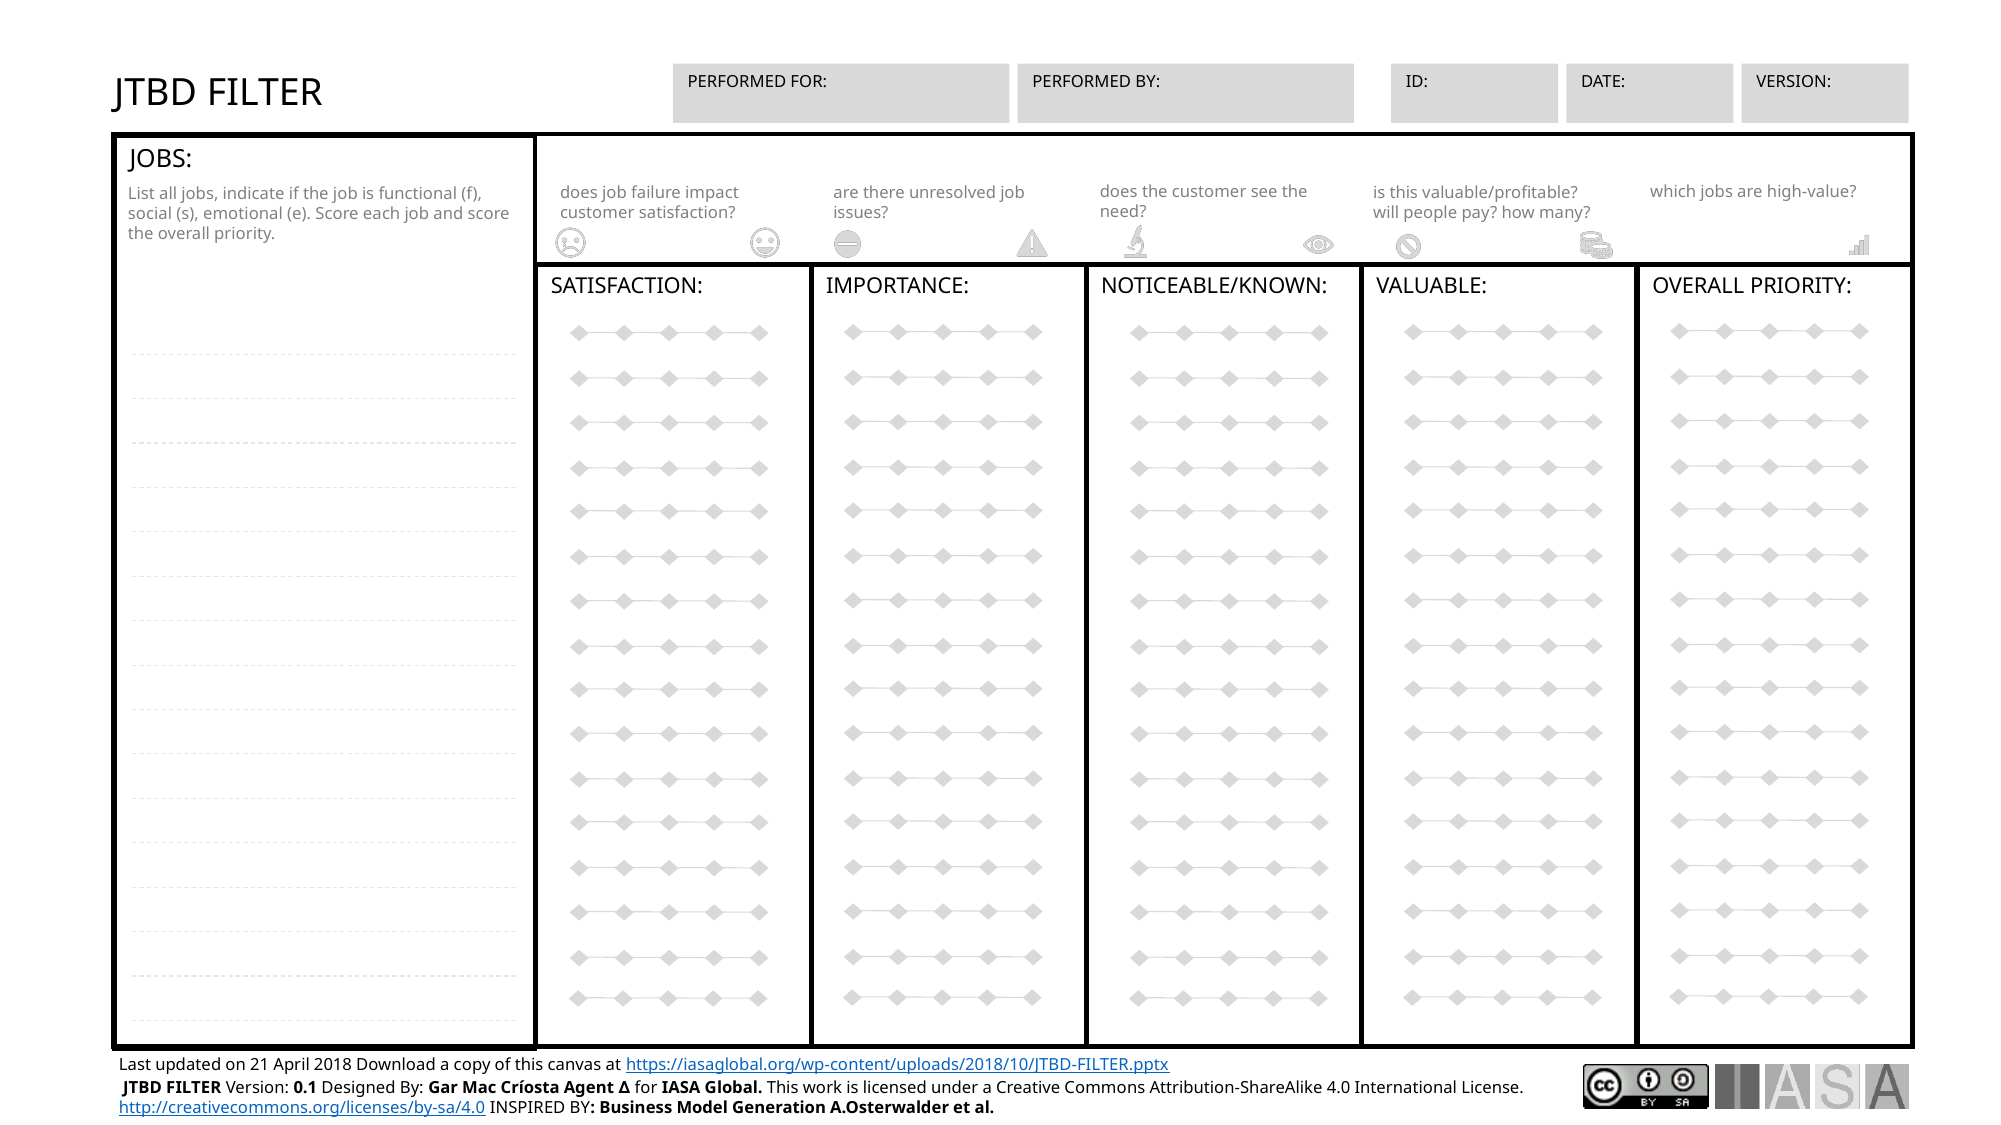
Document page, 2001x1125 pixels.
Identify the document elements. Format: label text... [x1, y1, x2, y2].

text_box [570, 371, 767, 386]
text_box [844, 904, 1042, 919]
picture [1015, 226, 1049, 260]
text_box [844, 681, 1042, 696]
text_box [844, 415, 1042, 429]
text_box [1405, 860, 1602, 875]
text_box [1131, 504, 1328, 519]
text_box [844, 814, 1042, 829]
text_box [1671, 370, 1868, 384]
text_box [1671, 813, 1868, 828]
picture [831, 227, 864, 261]
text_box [1404, 990, 1601, 1005]
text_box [1131, 371, 1328, 386]
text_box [570, 640, 767, 654]
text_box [570, 727, 767, 741]
picture [1583, 1064, 1709, 1109]
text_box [1671, 324, 1868, 339]
text_box PERFORMED BY: [1017, 63, 1355, 124]
text_box does job failure impact customer satisfaction? [545, 174, 812, 229]
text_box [1671, 592, 1868, 607]
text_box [1405, 681, 1602, 696]
text_box List all jobs, indicate if the job is functional (f), social (s), emotional (e). Score each job and score the overall priority. [113, 175, 529, 251]
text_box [570, 682, 767, 697]
picture [1715, 1064, 1909, 1109]
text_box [1131, 861, 1328, 875]
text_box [1670, 989, 1867, 1004]
text_box Last updated on 21 April 2018 Download a copy of this canvas at https://iasaglobal.org/wp-content/uploads/2018/10/JTBD-FILTER.pptx JTBD FILTER Version: 0.1 Designed By: Gar Mac Críosta Agent ∆ for IASA Global. This work is licensed under a Creative Commons Attribution-ShareAlike 4.0 International License. http://creativecommons.org/licenses/by-sa/4.0 INSPIRED BY: Business Model Generation A.Osterwalder et al. [104, 1046, 1578, 1125]
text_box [1131, 640, 1328, 654]
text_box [570, 951, 767, 965]
picture [1393, 231, 1424, 262]
text_box is this valuable/profitable? will people pay? how many? [1358, 174, 1638, 230]
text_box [570, 772, 767, 787]
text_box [570, 861, 767, 875]
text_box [1131, 550, 1328, 564]
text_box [844, 325, 1042, 340]
text_box PERFORMED FOR: [672, 63, 1010, 124]
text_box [844, 370, 1042, 385]
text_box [570, 416, 767, 430]
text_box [1405, 593, 1602, 608]
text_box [570, 594, 767, 609]
text_box does the customer see the need? [1085, 173, 1351, 229]
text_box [1131, 416, 1328, 430]
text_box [1405, 370, 1602, 385]
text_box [1131, 682, 1328, 697]
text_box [1405, 503, 1602, 518]
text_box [570, 461, 767, 476]
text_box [1405, 325, 1602, 340]
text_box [1131, 727, 1328, 741]
text_box DATE: [1565, 63, 1734, 124]
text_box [1131, 815, 1328, 830]
text_box VERSION: [1741, 63, 1910, 124]
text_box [1671, 414, 1868, 429]
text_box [1671, 680, 1868, 695]
text_box NOTICEABLE/KNOWN: [1085, 264, 1361, 1048]
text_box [844, 726, 1042, 740]
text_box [569, 991, 766, 1006]
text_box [570, 905, 767, 920]
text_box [1131, 951, 1328, 965]
text_box SATISFACTION: [536, 264, 810, 1046]
picture [1117, 223, 1154, 260]
picture [1300, 226, 1337, 263]
text_box IMPORTANCE: [810, 264, 1085, 1048]
picture [1845, 231, 1873, 259]
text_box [1131, 772, 1328, 787]
text_box which jobs are high-value? [1635, 173, 1915, 209]
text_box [1671, 502, 1868, 517]
text_box OVERALL PRIORITY: [1637, 263, 1914, 1048]
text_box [1405, 950, 1602, 964]
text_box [844, 503, 1042, 518]
text_box VALUABLE: [1361, 263, 1637, 1048]
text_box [1671, 548, 1868, 563]
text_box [1131, 905, 1328, 920]
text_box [1405, 415, 1602, 429]
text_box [844, 639, 1042, 653]
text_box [1131, 326, 1328, 340]
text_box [1405, 639, 1602, 653]
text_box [1405, 904, 1602, 919]
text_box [1131, 594, 1328, 609]
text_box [844, 593, 1042, 608]
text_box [1671, 638, 1868, 653]
text_box JTBD FILTER [99, 60, 338, 121]
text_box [844, 460, 1042, 475]
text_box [570, 504, 767, 519]
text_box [1131, 461, 1328, 476]
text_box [844, 950, 1042, 964]
text_box [112, 133, 1914, 1046]
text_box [570, 550, 767, 564]
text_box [1129, 991, 1327, 1006]
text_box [843, 990, 1041, 1005]
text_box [1671, 459, 1868, 474]
picture [746, 224, 783, 261]
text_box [1671, 725, 1868, 739]
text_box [1405, 726, 1602, 740]
text_box JOBS: [114, 134, 536, 1046]
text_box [1671, 770, 1868, 785]
text_box are there unresolved job issues? [818, 174, 1085, 230]
text_box ID: [1390, 63, 1559, 124]
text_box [844, 771, 1042, 786]
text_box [1671, 949, 1868, 963]
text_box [570, 815, 767, 830]
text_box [844, 860, 1042, 875]
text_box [1405, 460, 1602, 475]
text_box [1671, 859, 1868, 874]
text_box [1671, 903, 1868, 918]
picture [552, 224, 589, 261]
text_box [1405, 814, 1602, 829]
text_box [1405, 771, 1602, 786]
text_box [1405, 549, 1602, 564]
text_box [570, 326, 767, 340]
picture [1577, 227, 1614, 264]
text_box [844, 549, 1042, 564]
